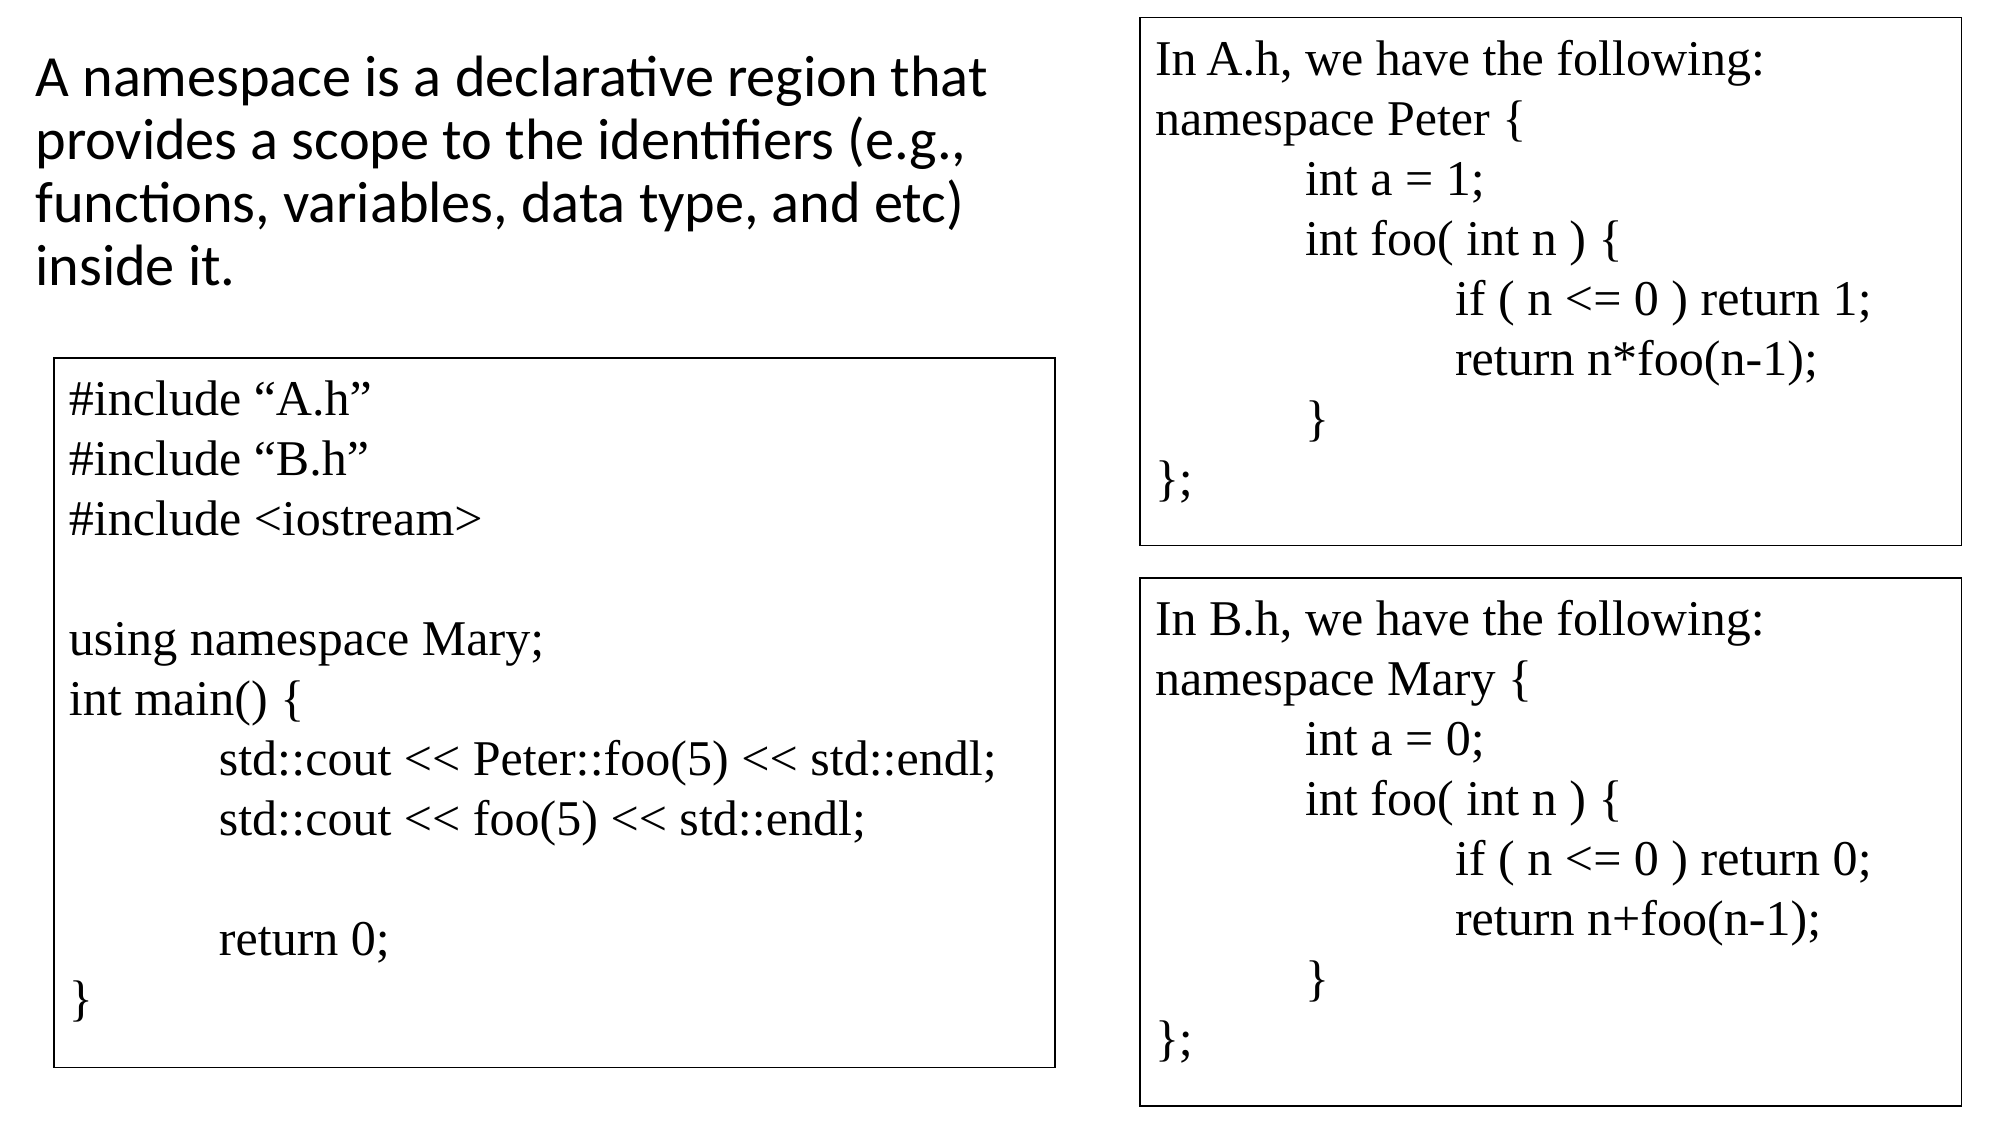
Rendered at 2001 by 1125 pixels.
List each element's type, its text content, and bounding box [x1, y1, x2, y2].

text_box In A.h, we have the following: namespace Peter { int a = 1; int foo( int n ) { if ( n <= 0 ) return 1; return n*foo(n-1); } }; [1139, 17, 1962, 546]
list A namespace is a declarative region that provides a scope to the identifiers (e.g., functions, variables, data type, and etc) inside it. [20, 38, 1056, 185]
text_box In B.h, we have the following: namespace Mary { int a = 0; int foo( int n ) { if ( n <= 0 ) return 0; return n+foo(n-1); } }; [1139, 577, 1962, 1106]
text_box #include “A.h” #include “B.h” #include <iostream> using namespace Mary; int main() { std::cout << Peter::foo(5) << std::endl; std::cout << foo(5) << std::endl; return 0; } [53, 357, 1056, 1068]
